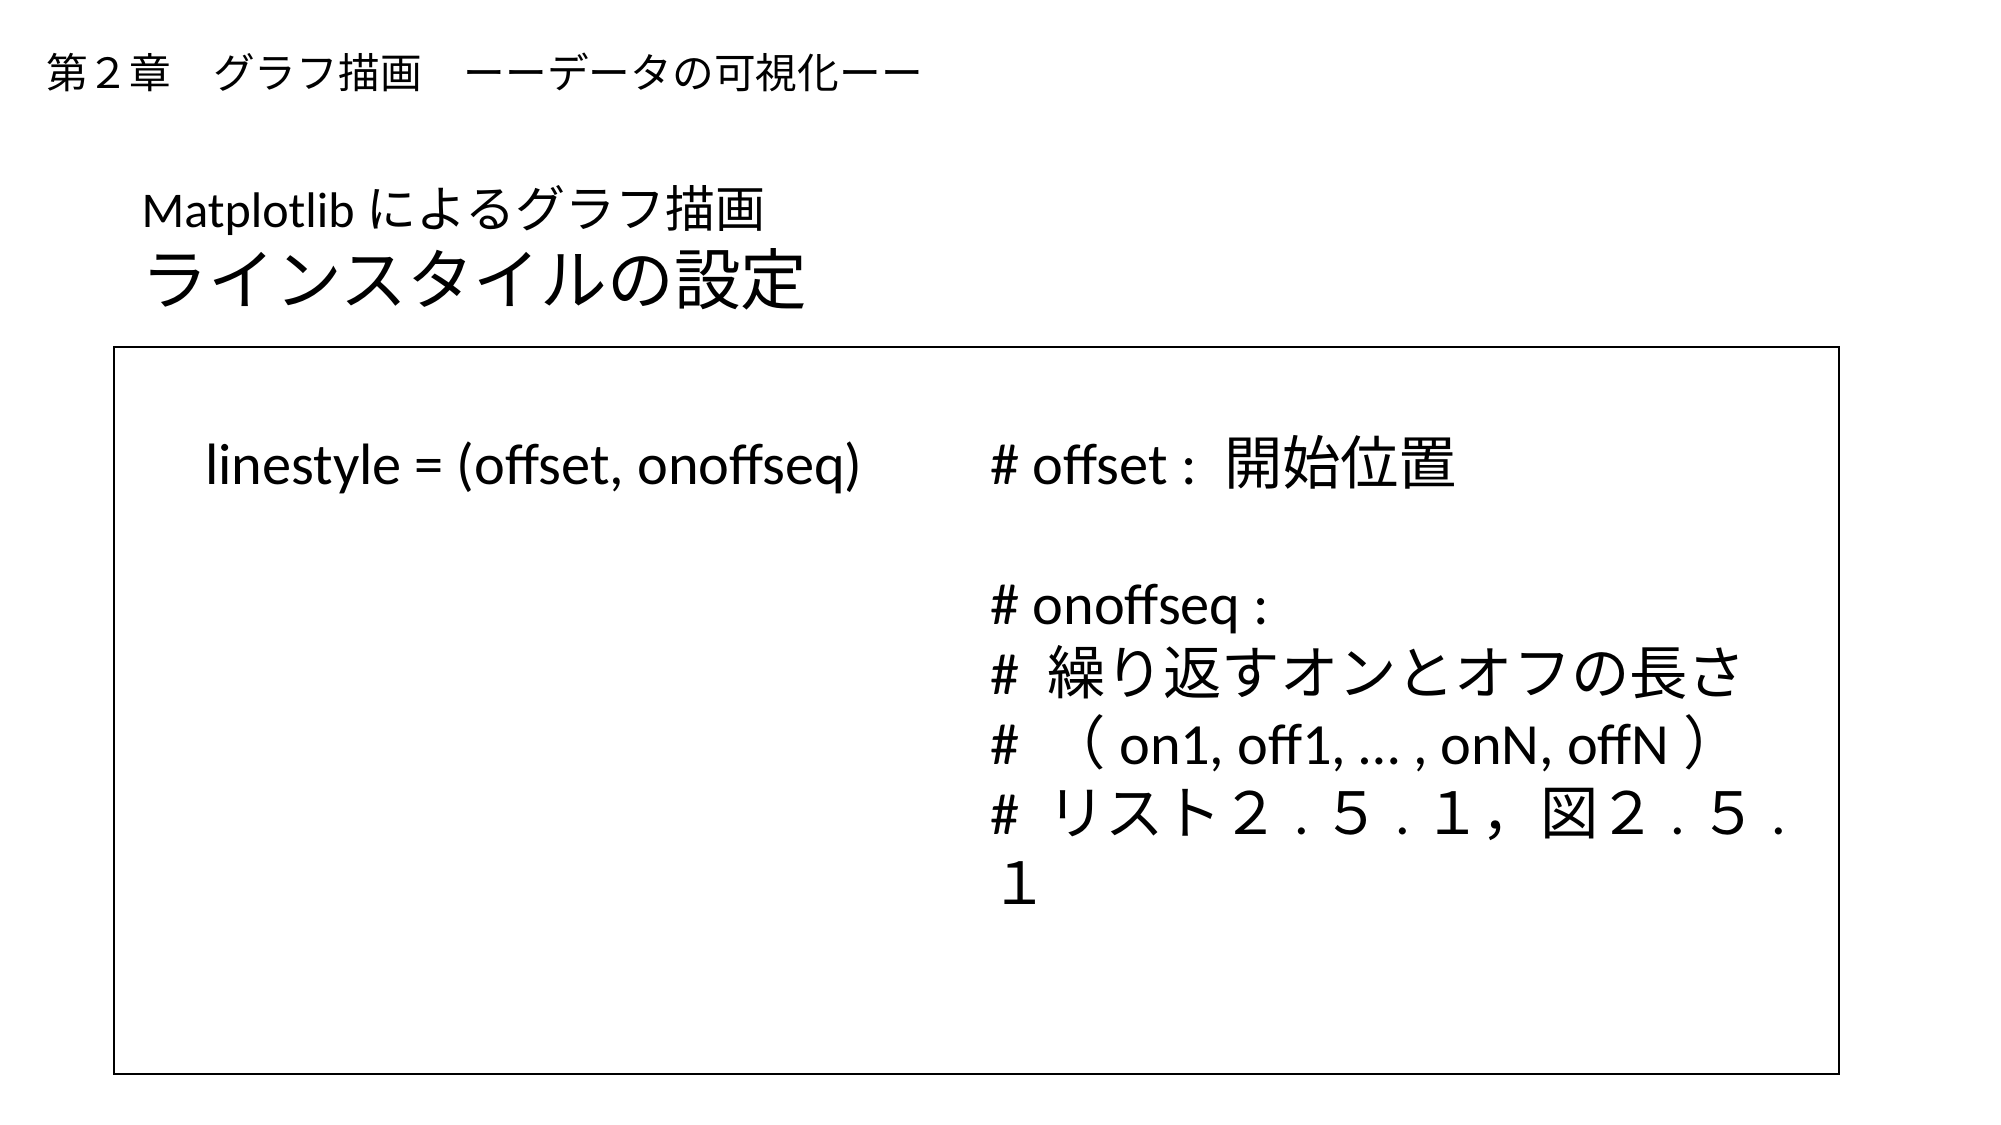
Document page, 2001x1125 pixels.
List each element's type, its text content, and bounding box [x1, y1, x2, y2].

text_box Matplotlibによるグラフ描画 ラインスタイルの設定 [126, 170, 1643, 325]
title 第２章 グラフ描画 ーーデータの可視化ーー [0, 0, 1725, 134]
text_box linestyle = (offset, onoffseq) [190, 418, 976, 504]
text_box # offset : 開始位置 # onoffseq : # 繰り返すオンとオフの長さ # （on1, off1, … , onN, offN） # リスト２.５.１，図２.５.１ [976, 418, 1839, 924]
text_box [113, 346, 1840, 1075]
